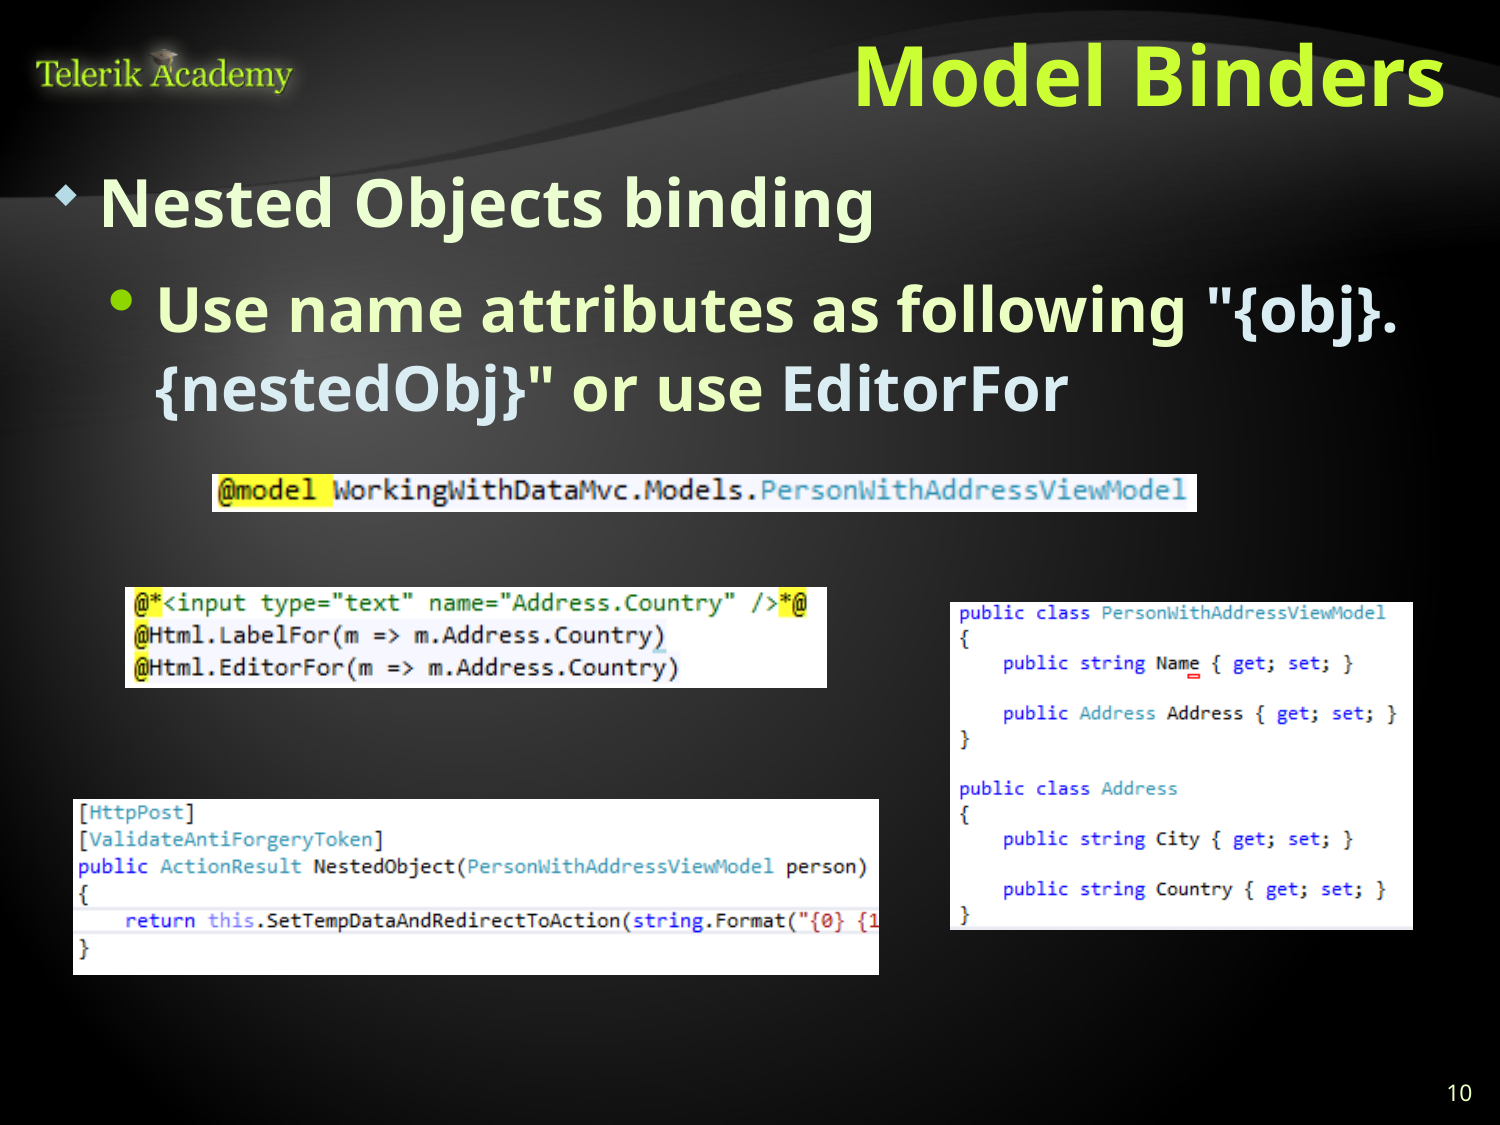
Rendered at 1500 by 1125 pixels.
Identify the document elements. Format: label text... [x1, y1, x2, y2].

picture [0, 0, 1500, 1125]
list Nested Objects binding Use name attributes as following "{obj}.{nestedObj}" or use EditorFor [37, 149, 1463, 1100]
slide_number 10 [1412, 1074, 1488, 1113]
title Model Binders [300, 12, 1463, 149]
